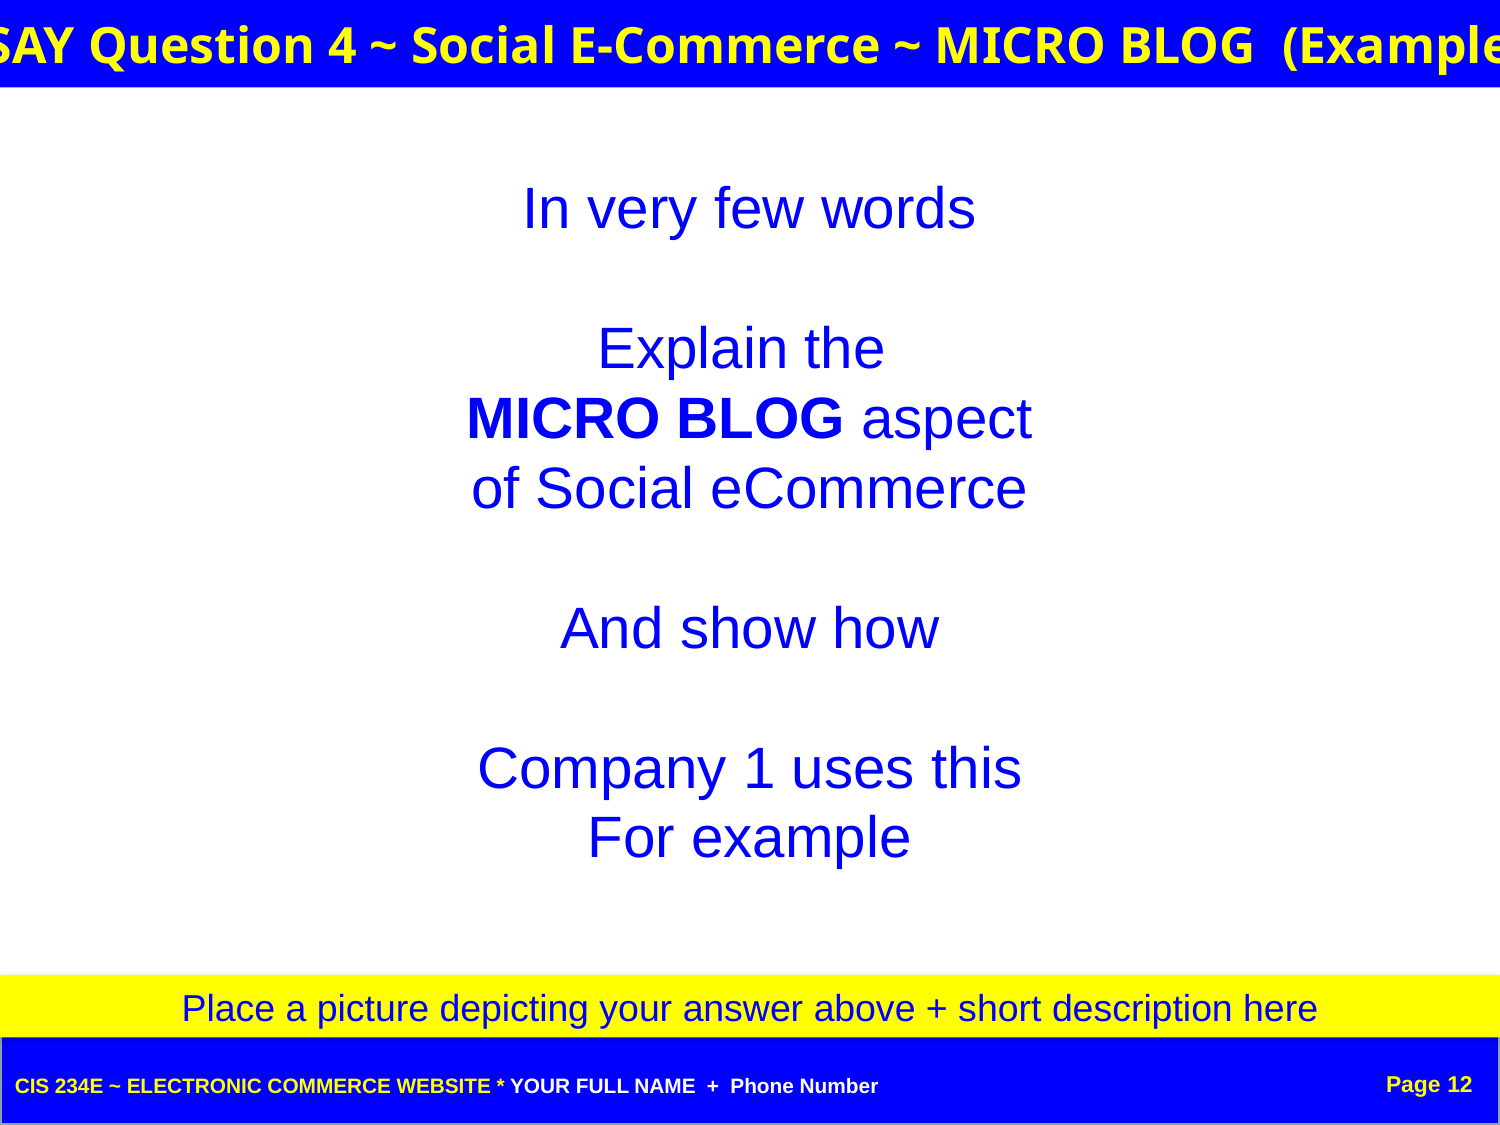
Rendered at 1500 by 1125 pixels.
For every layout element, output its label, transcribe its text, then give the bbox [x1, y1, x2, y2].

text_box Page 12 [987, 1062, 1488, 1100]
text_box CIS 234E ~ ELECTRONIC COMMERCE WEBSITE * YOUR FULL NAME + Phone Number [0, 1064, 1363, 1125]
text_box ESSAY Question 4 ~ Social E-Commerce ~ MICRO BLOG (Example 1) [0, 0, 1500, 88]
text_box Place a picture depicting your answer above + short description here [0, 974, 1500, 1038]
text_box In very few words Explain the MICRO BLOG aspect of Social eCommerce And show how Company 1 uses this For example [374, 162, 1125, 877]
